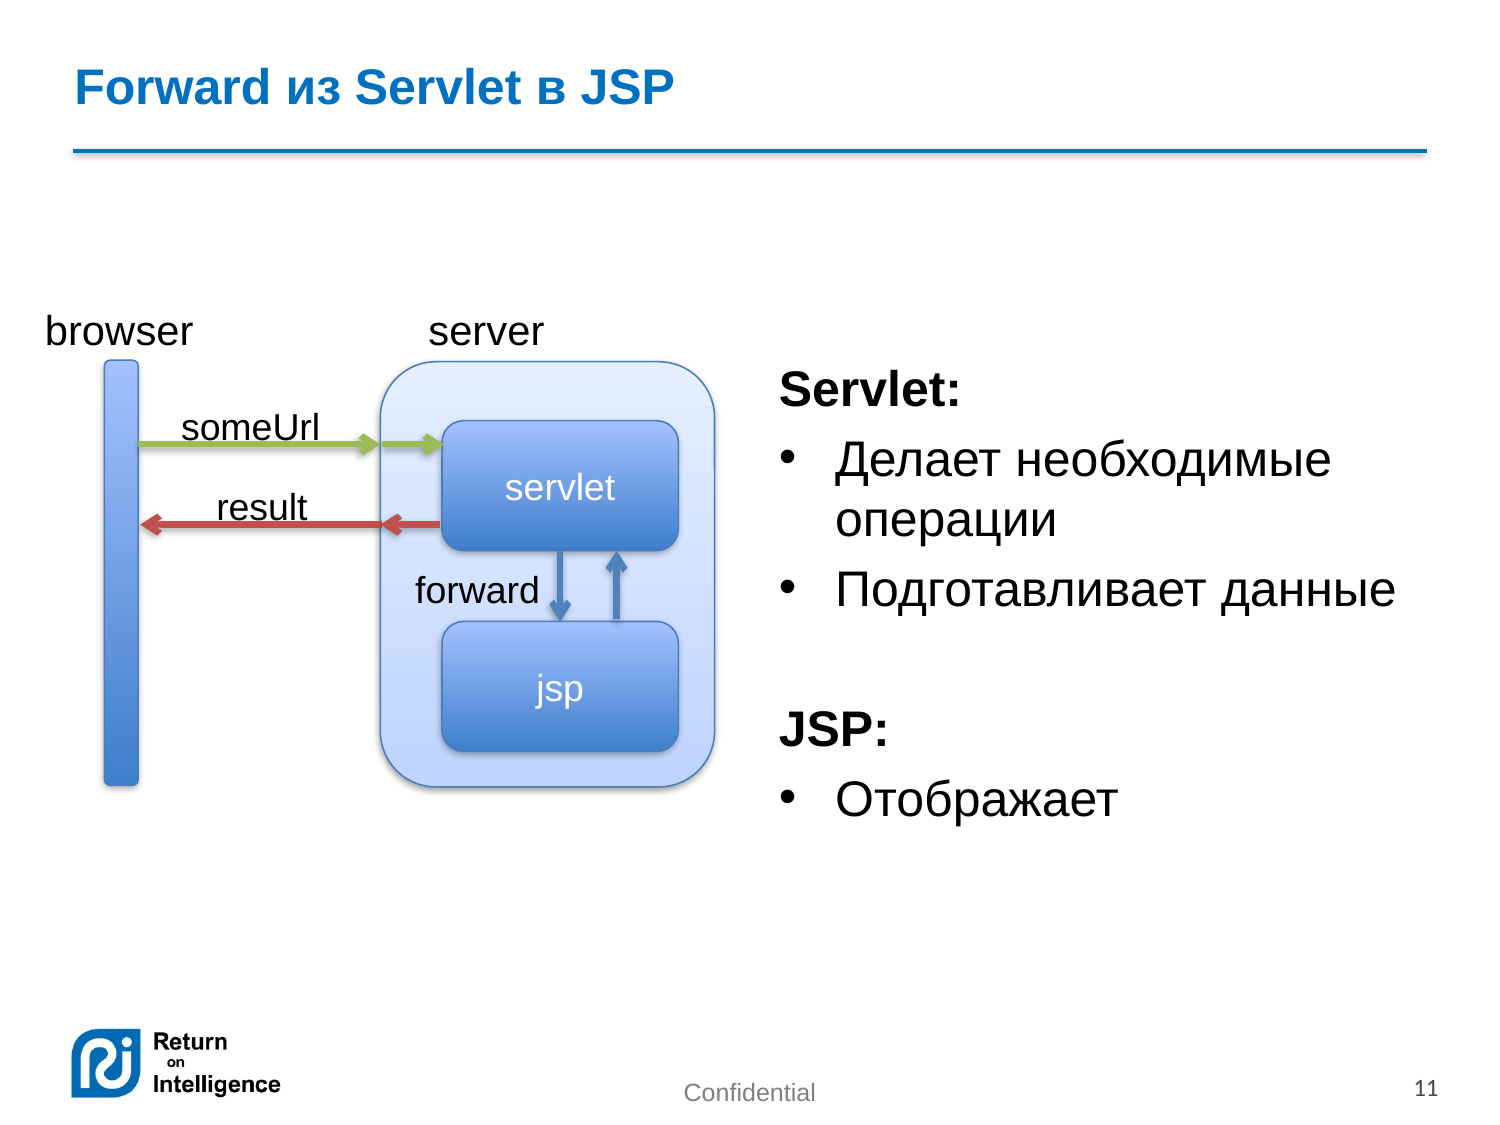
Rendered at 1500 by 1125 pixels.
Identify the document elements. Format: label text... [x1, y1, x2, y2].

text_box servlet [441, 420, 679, 551]
text_box someUrl [166, 452, 336, 456]
text_box Servlet: Делает необходимые операции Подготавливает данные JSP: Отображает [763, 187, 1425, 996]
title Forward из Servlet в JSP [59, 2, 1454, 166]
text_box someUrl [166, 395, 336, 443]
text_box result [201, 532, 323, 536]
text_box [380, 361, 715, 787]
text_box jsp [441, 621, 679, 752]
text_box forward [400, 558, 555, 619]
text_box server [413, 296, 561, 362]
text_box [104, 362, 139, 786]
text_box browser [29, 296, 209, 362]
picture [67, 1022, 289, 1098]
text_box result [201, 475, 323, 523]
